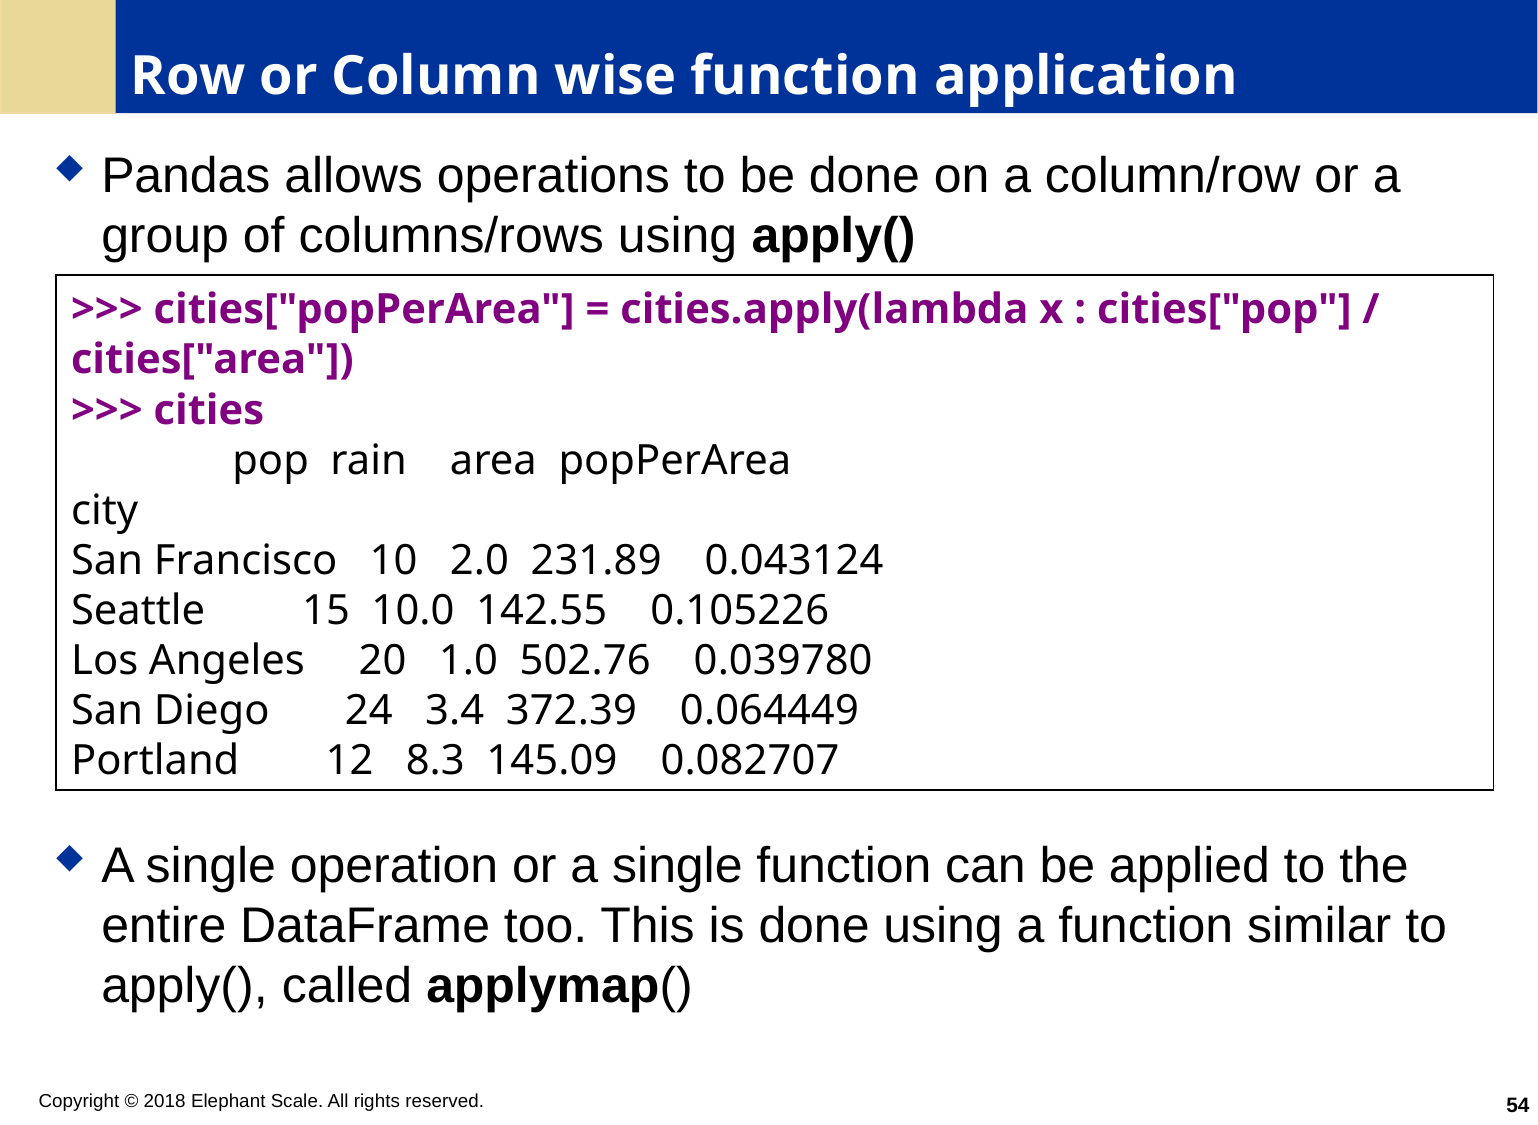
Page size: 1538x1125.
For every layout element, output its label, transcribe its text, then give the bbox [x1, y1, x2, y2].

picture [0, 0, 115, 114]
list Pandas allows operations to be done on a column/row or a group of columns/rows using apply() A single operation or a single function can be applied to the entire DataFrame too. This is done using a function similar to apply(), called applymap() [38, 134, 1500, 1061]
title Row or Column wise function application [115, 0, 1538, 114]
text_box >>> cities["popPerArea"] = cities.apply(lambda x : cities["pop"] / cities["area"]) >>> cities pop rain area popPerArea city San Francisco 10 2.0 231.89 0.043124 Seattle 15 10.0 142.55 0.105226 Los Angeles 20 1.0 502.76 0.039780 San Diego 24 3.4 372.39 0.064449 Portland 12 8.3 145.09 0.082707 [56, 274, 1494, 790]
footer Copyright © 2018 Elephant Scale. All rights reserved. [38, 1088, 932, 1112]
slide_number 54 [1439, 1079, 1530, 1117]
